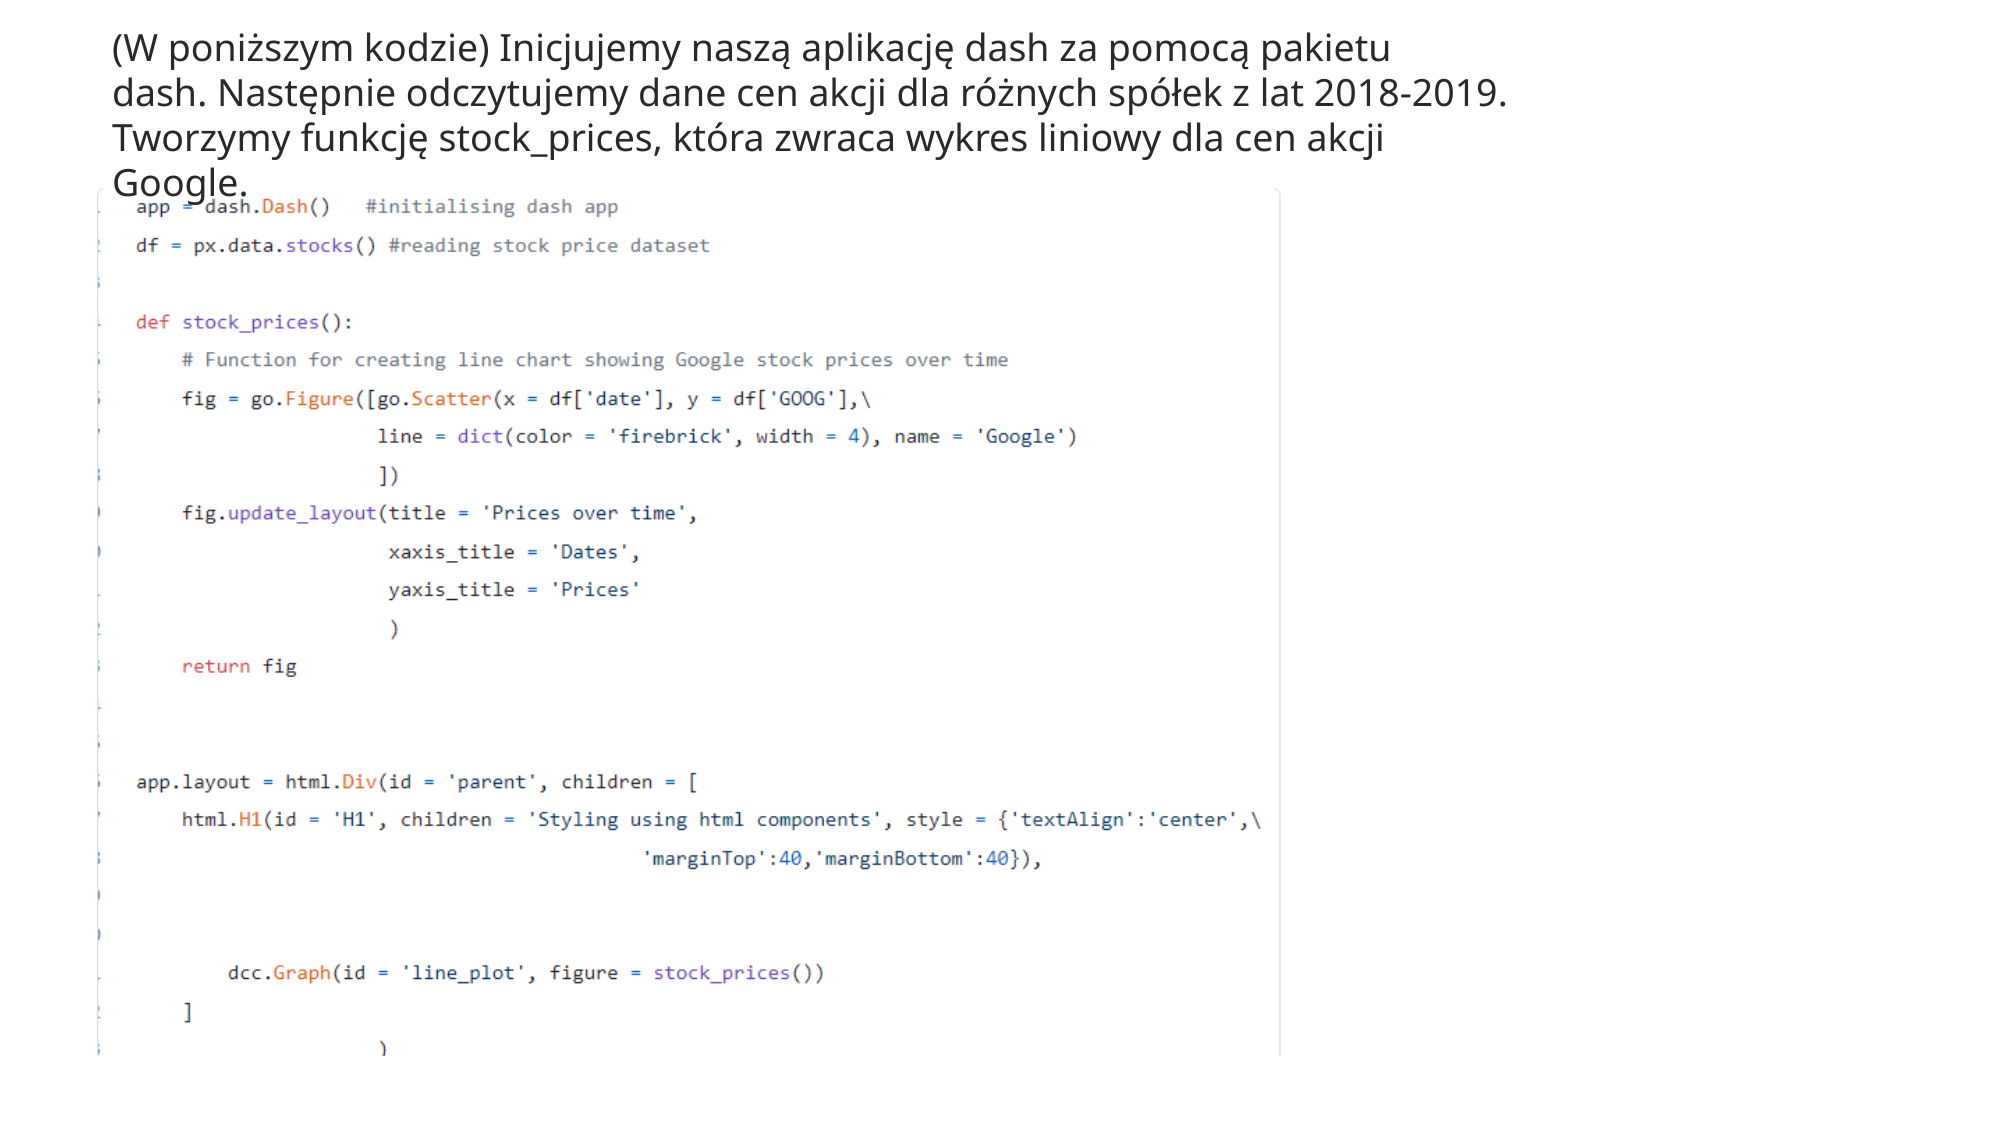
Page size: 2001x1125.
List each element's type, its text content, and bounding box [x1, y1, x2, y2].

text_box (W poniższym kodzie) Inicjujemy naszą aplikację dash za pomocą pakietu dash. Następnie odczytujemy dane cen akcji dla różnych spółek z lat 2018-2019. Tworzymy funkcję stock_prices, która zwraca wykres liniowy dla cen akcji Google. [97, 16, 1526, 212]
picture [97, 188, 1285, 1056]
